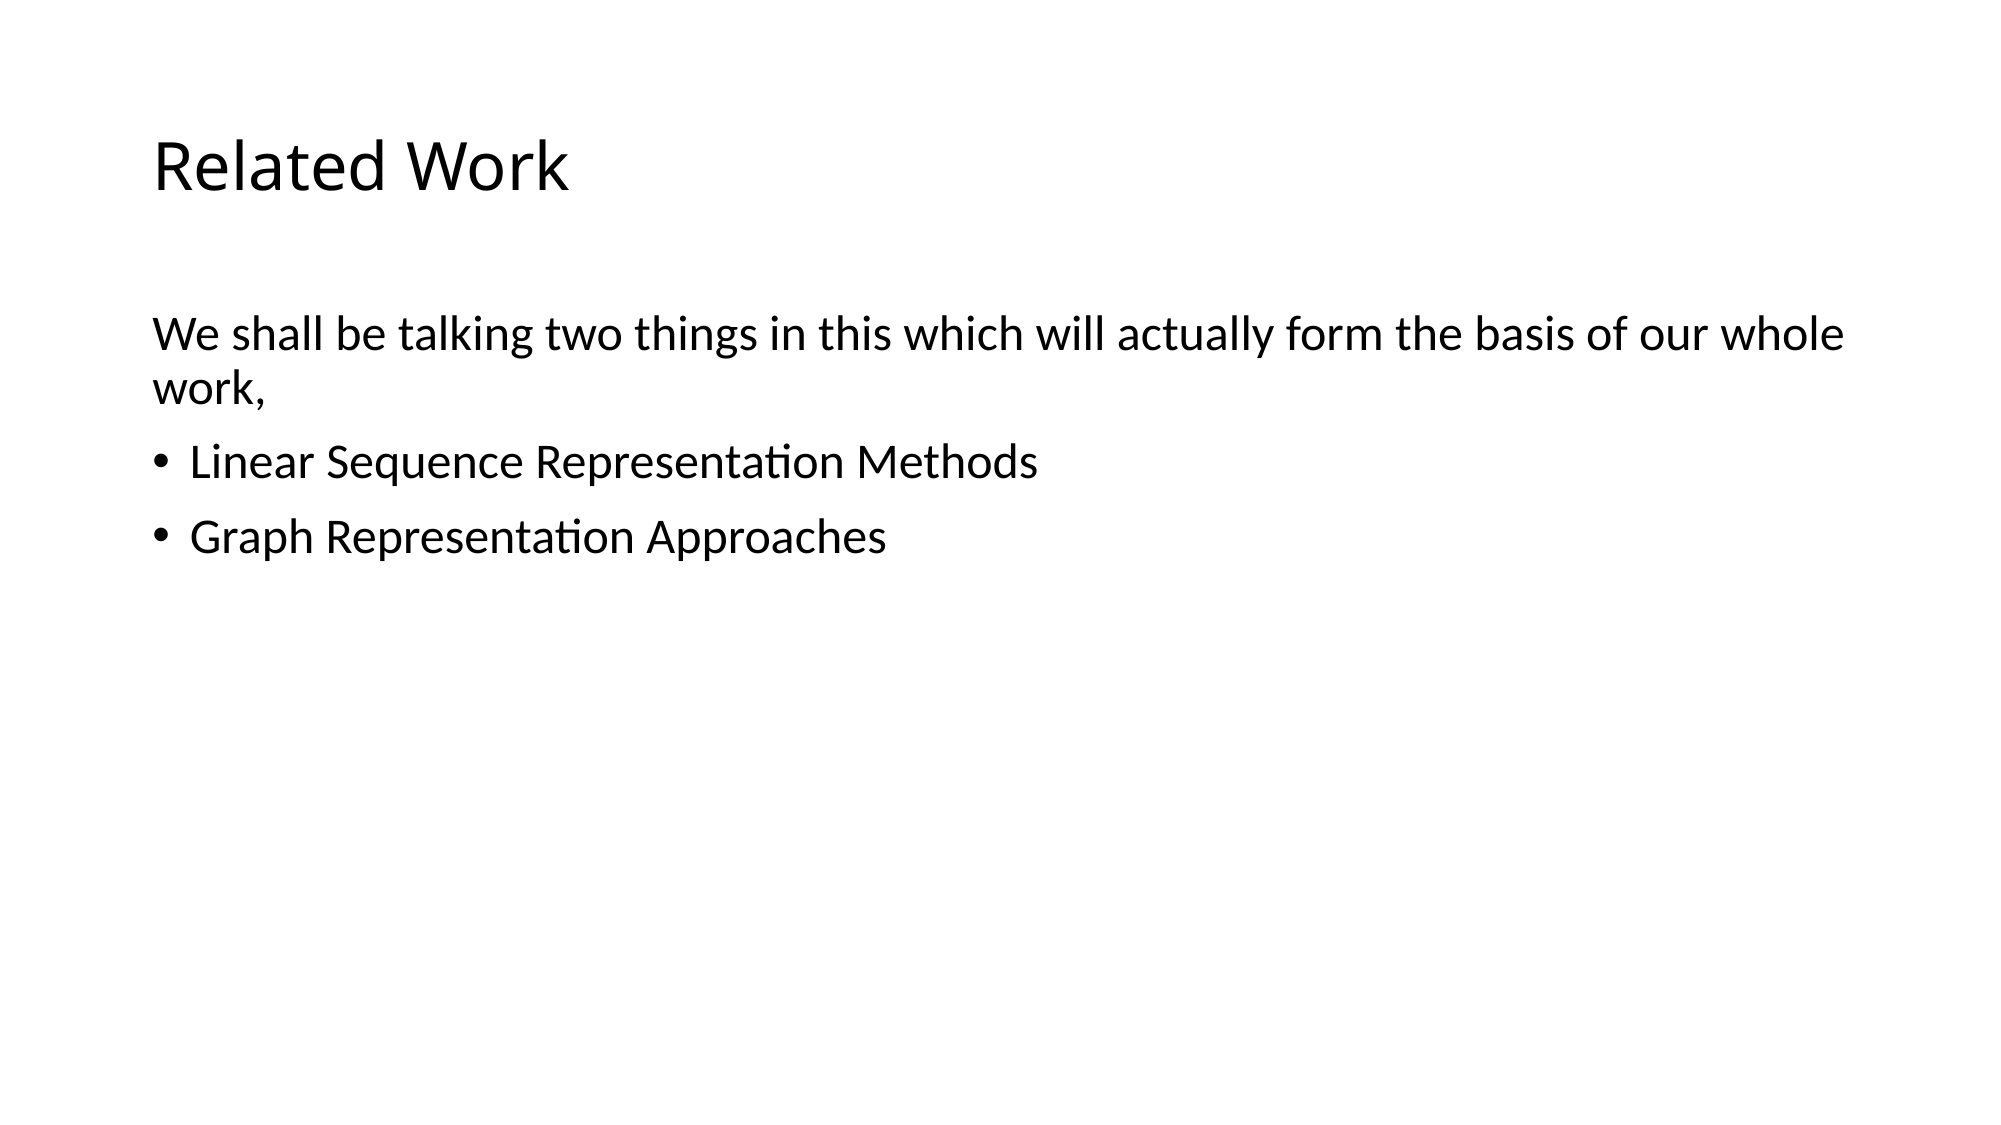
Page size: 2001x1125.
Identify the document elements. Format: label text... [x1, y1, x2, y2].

title Related Work [137, 59, 1863, 278]
list We shall be talking two things in this which will actually form the basis of our whole work, Linear Sequence Representation Methods Graph Representation Approaches [137, 299, 1863, 1014]
